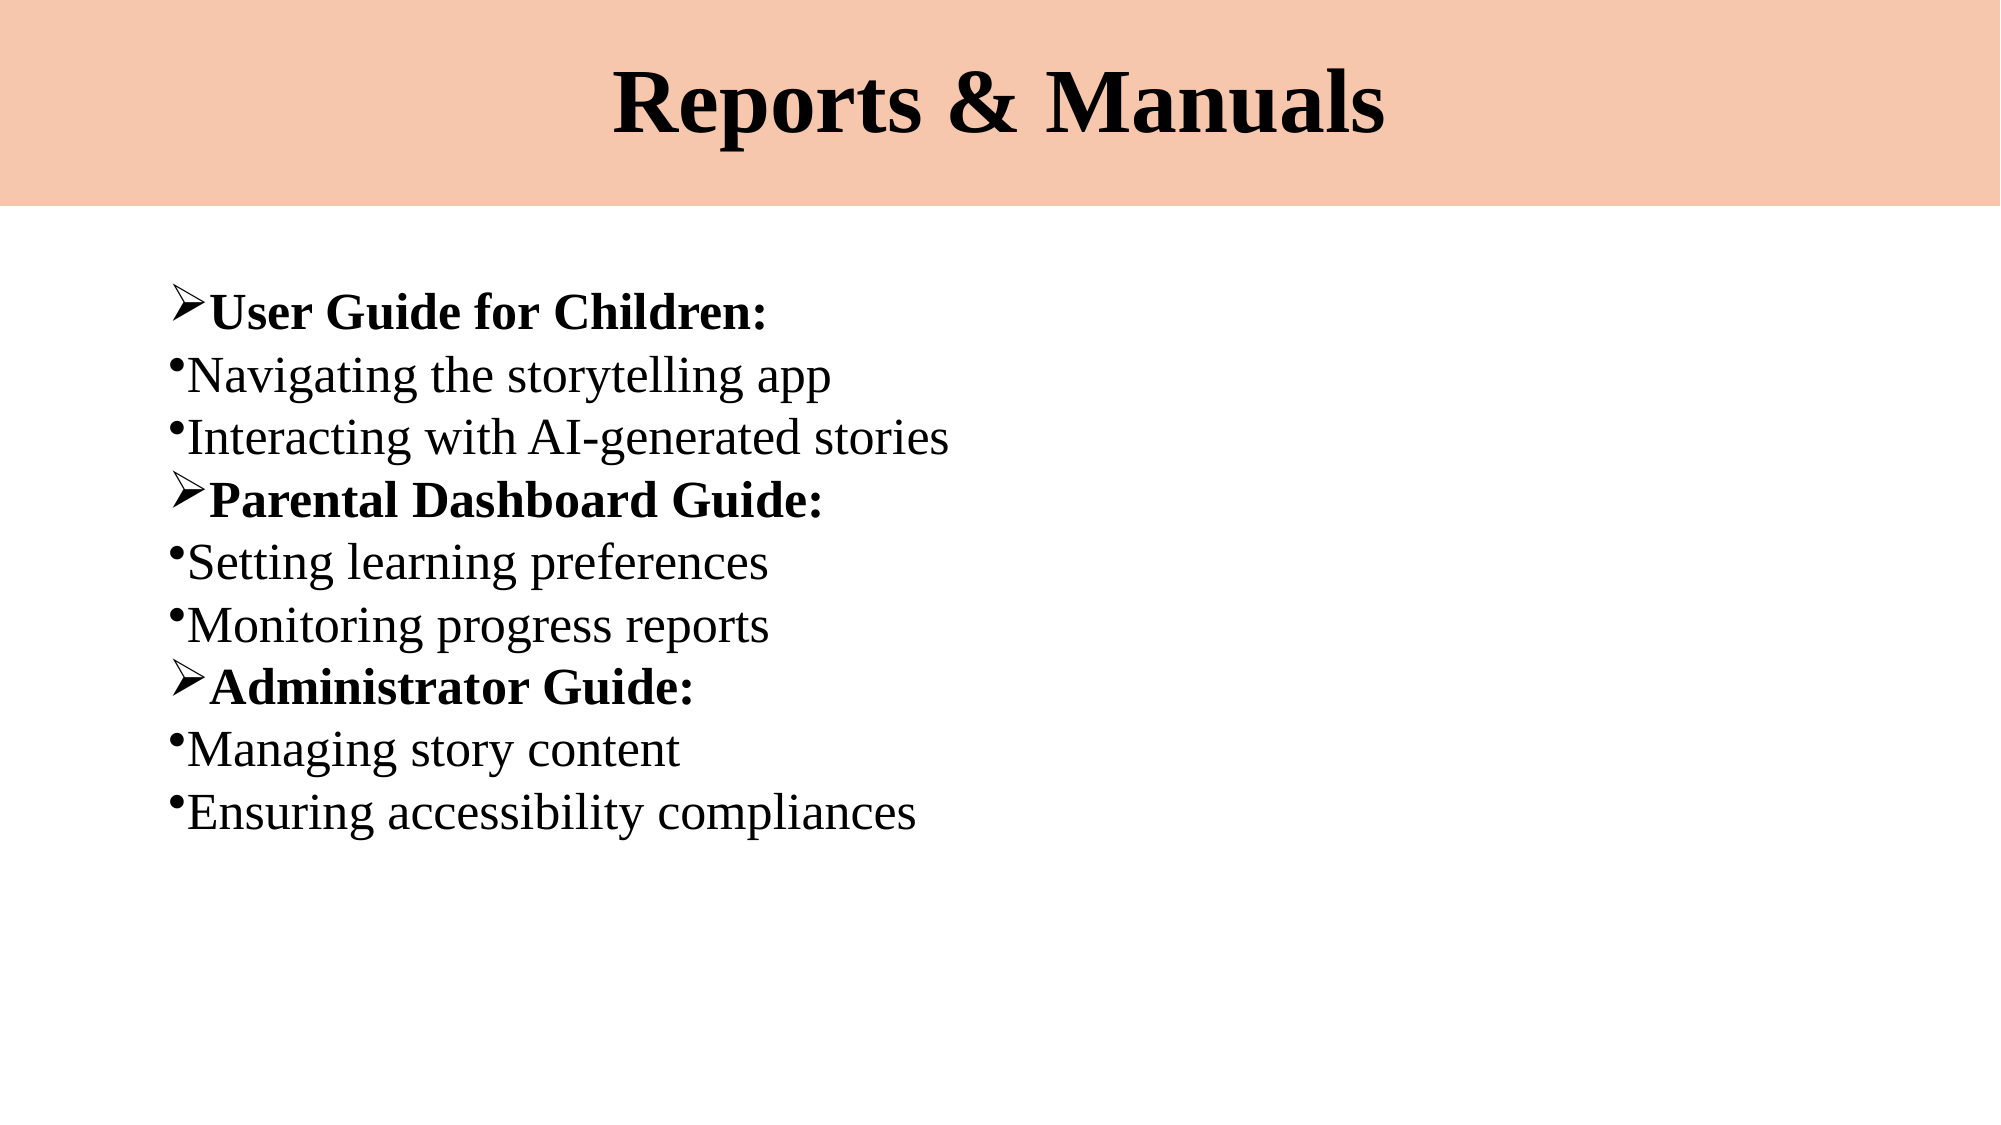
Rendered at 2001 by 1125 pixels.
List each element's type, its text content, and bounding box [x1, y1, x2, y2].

title Reports & Manuals [0, 0, 2000, 206]
list User Guide for Children: Navigating the storytelling app Interacting with AI-generated stories Parental Dashboard Guide: Setting learning preferences Monitoring progress reports Administrator Guide: Managing story content Ensuring accessibility compliances [153, 232, 1687, 886]
